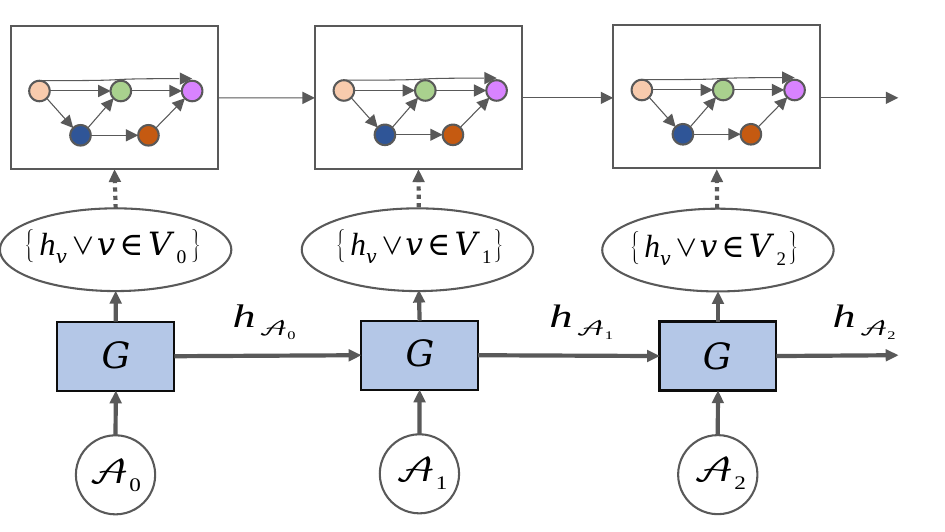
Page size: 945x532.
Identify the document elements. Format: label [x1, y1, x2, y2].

text_box [56, 321, 175, 392]
text_box [379, 434, 460, 514]
text_box [301, 208, 534, 292]
text_box [360, 320, 479, 391]
text_box [678, 435, 758, 515]
text_box [315, 25, 523, 169]
text_box [613, 25, 821, 169]
text_box [0, 208, 232, 292]
text_box [10, 26, 219, 170]
text_box [658, 320, 777, 392]
text_box [602, 208, 834, 292]
text_box [75, 435, 156, 515]
